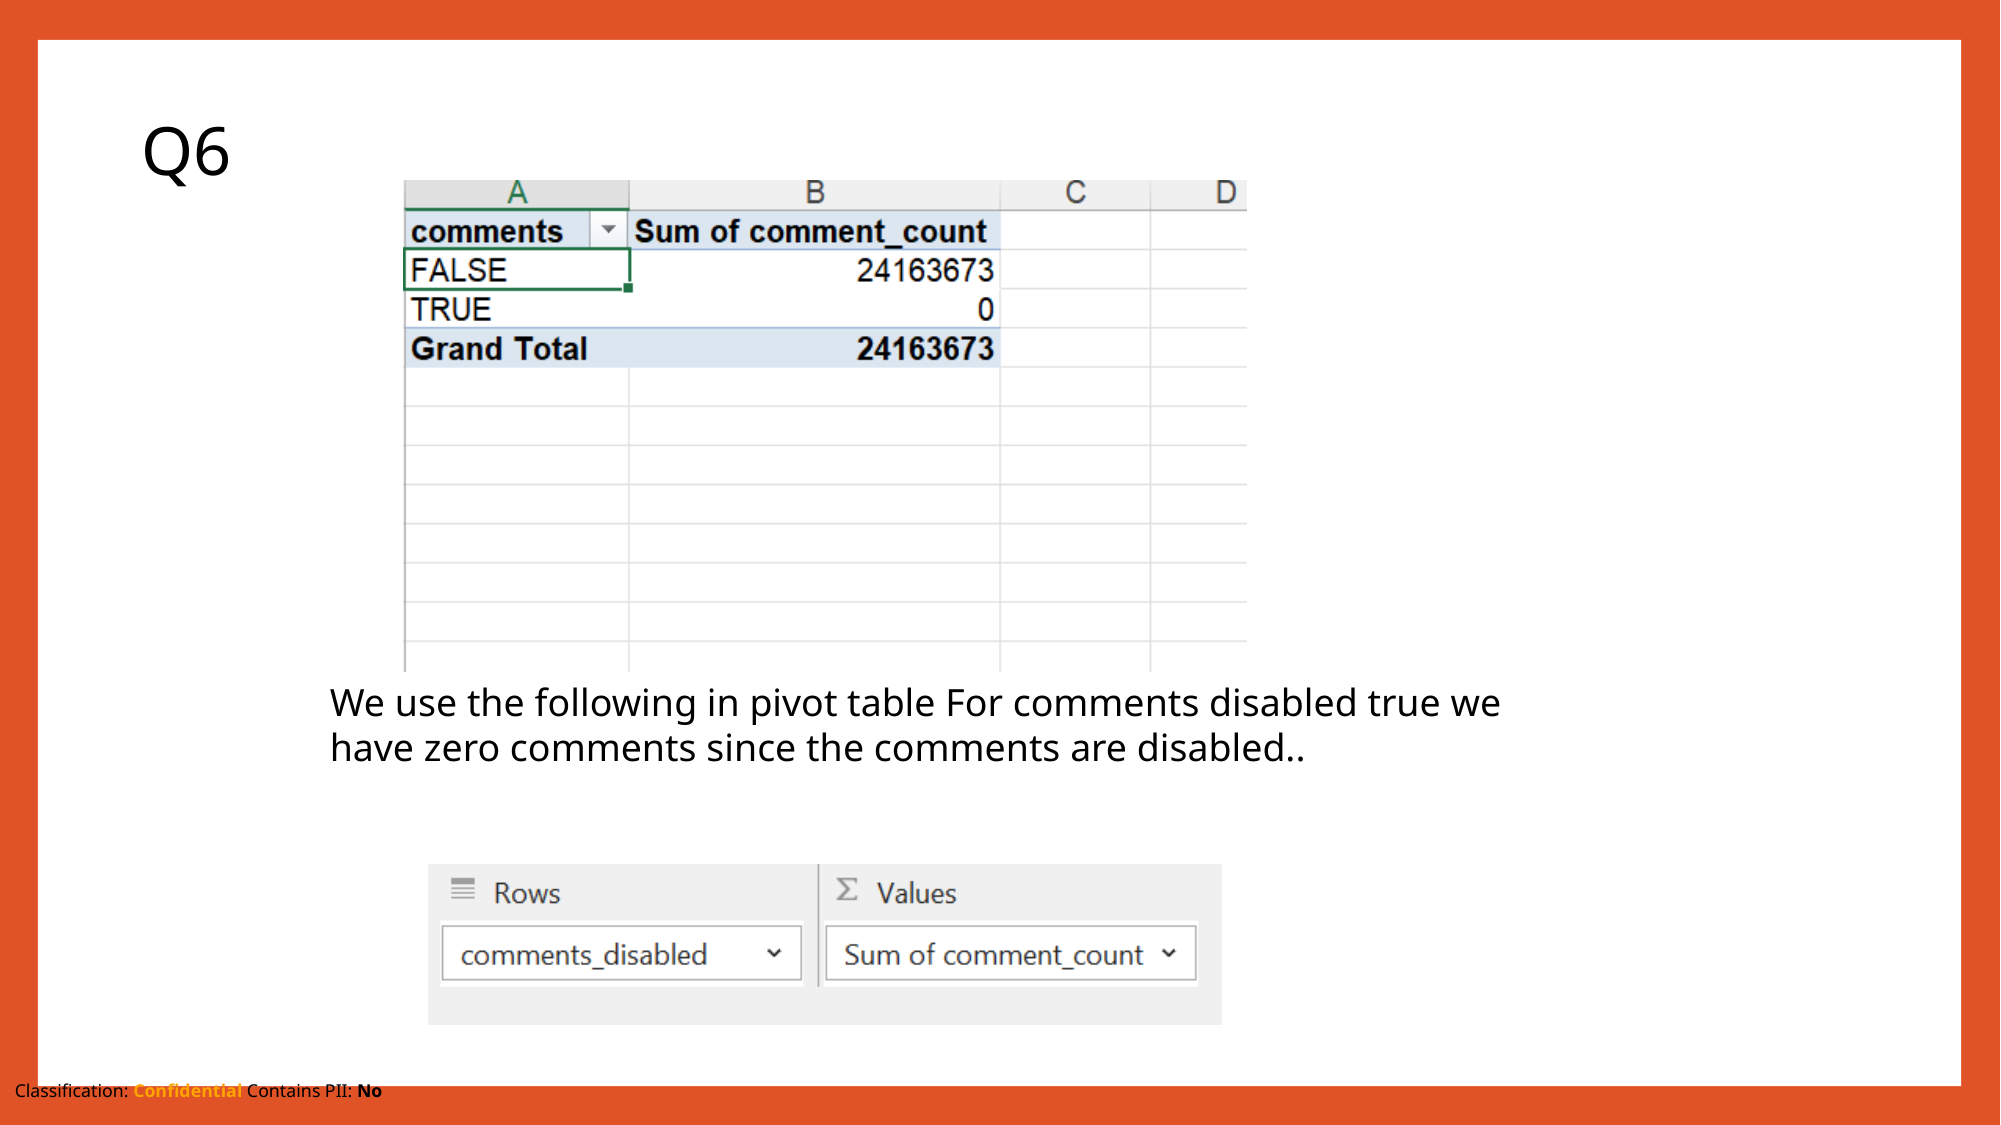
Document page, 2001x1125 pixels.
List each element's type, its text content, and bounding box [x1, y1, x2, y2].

picture [428, 864, 1222, 1025]
picture [403, 180, 1247, 672]
text_box Q6 [126, 101, 299, 197]
text_box We use the following in pivot table For comments disabled true we have zero comments since the comments are disabled.. [315, 671, 1524, 776]
